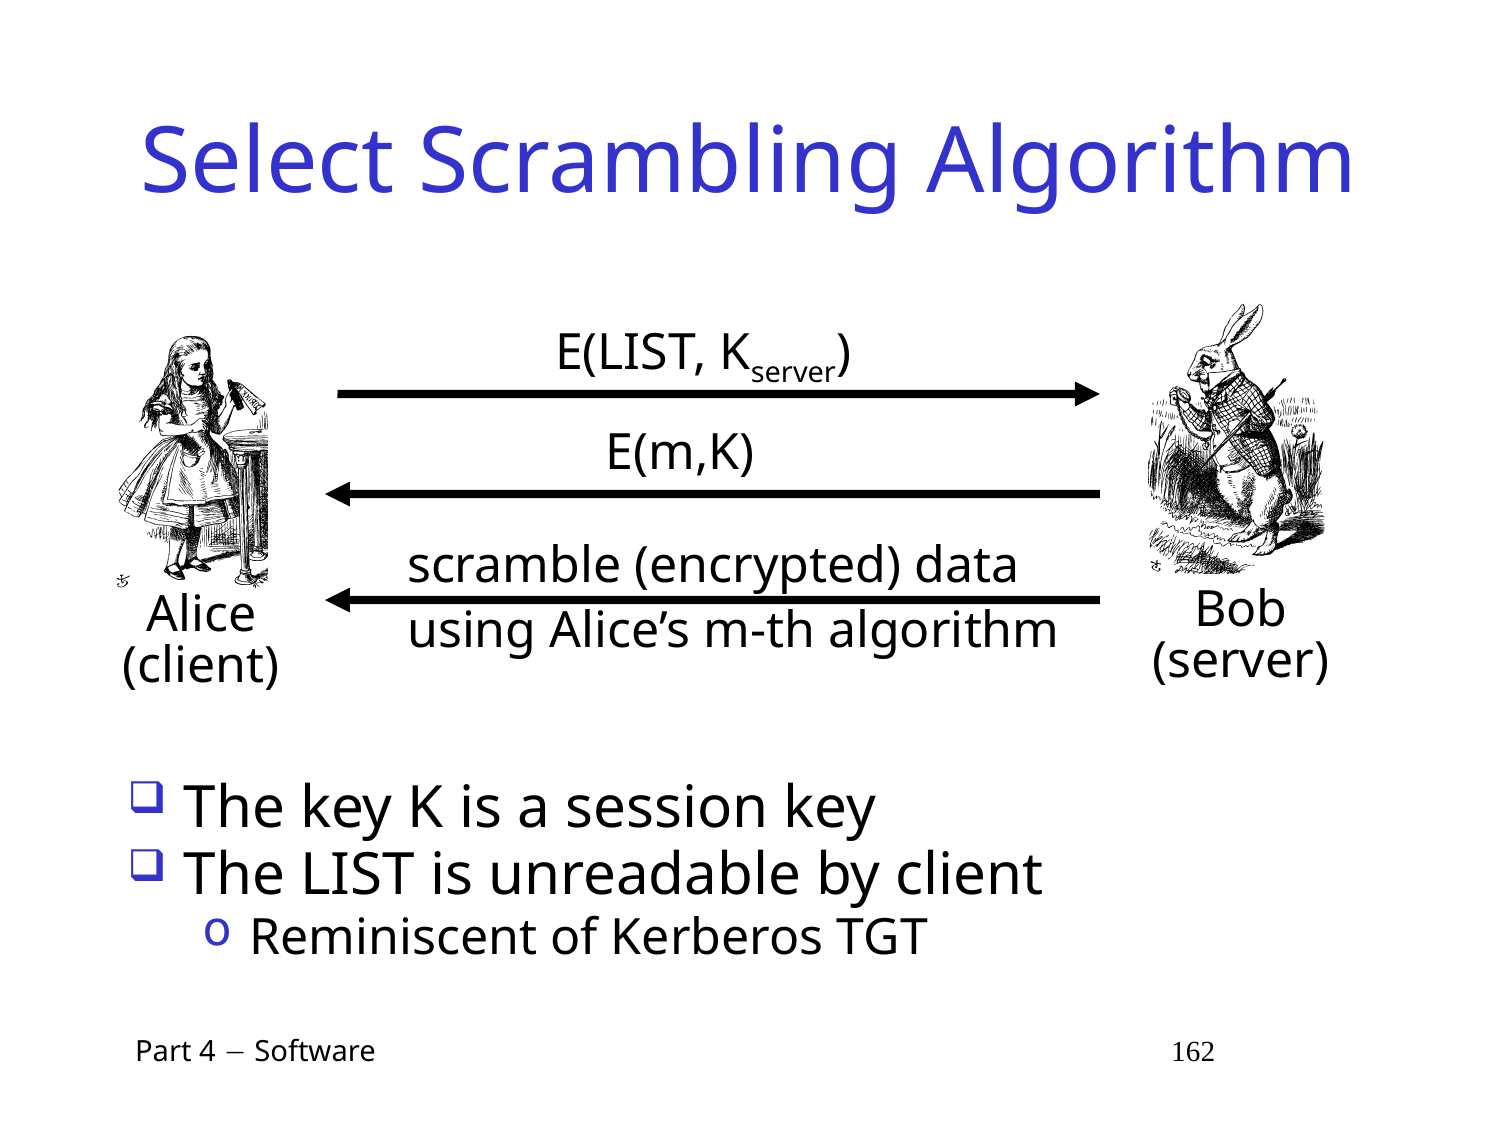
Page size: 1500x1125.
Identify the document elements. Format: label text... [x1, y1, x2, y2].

list The key K is a session key The LIST is unreadable by client Reminiscent of Kerberos TGT [112, 774, 1426, 1013]
text_box Alice (client) [107, 583, 295, 700]
text_box [324, 593, 1100, 607]
title Select Scrambling Algorithm [112, 74, 1388, 238]
text_box scramble (encrypted) data using Alice’s m-th algorithm [392, 518, 1075, 599]
footer Part 4  Software 162 [112, 1024, 1401, 1101]
text_box E(LIST, Kserver) [540, 312, 866, 396]
text_box scramble (encrypted) data using Alice’s m-th algorithm [392, 601, 1075, 666]
text_box [324, 487, 1100, 501]
picture [112, 324, 268, 592]
picture [1148, 299, 1326, 574]
text_box [866, 387, 1100, 401]
text_box E(m,K) [590, 412, 770, 488]
text_box Bob (server) [1137, 578, 1345, 696]
